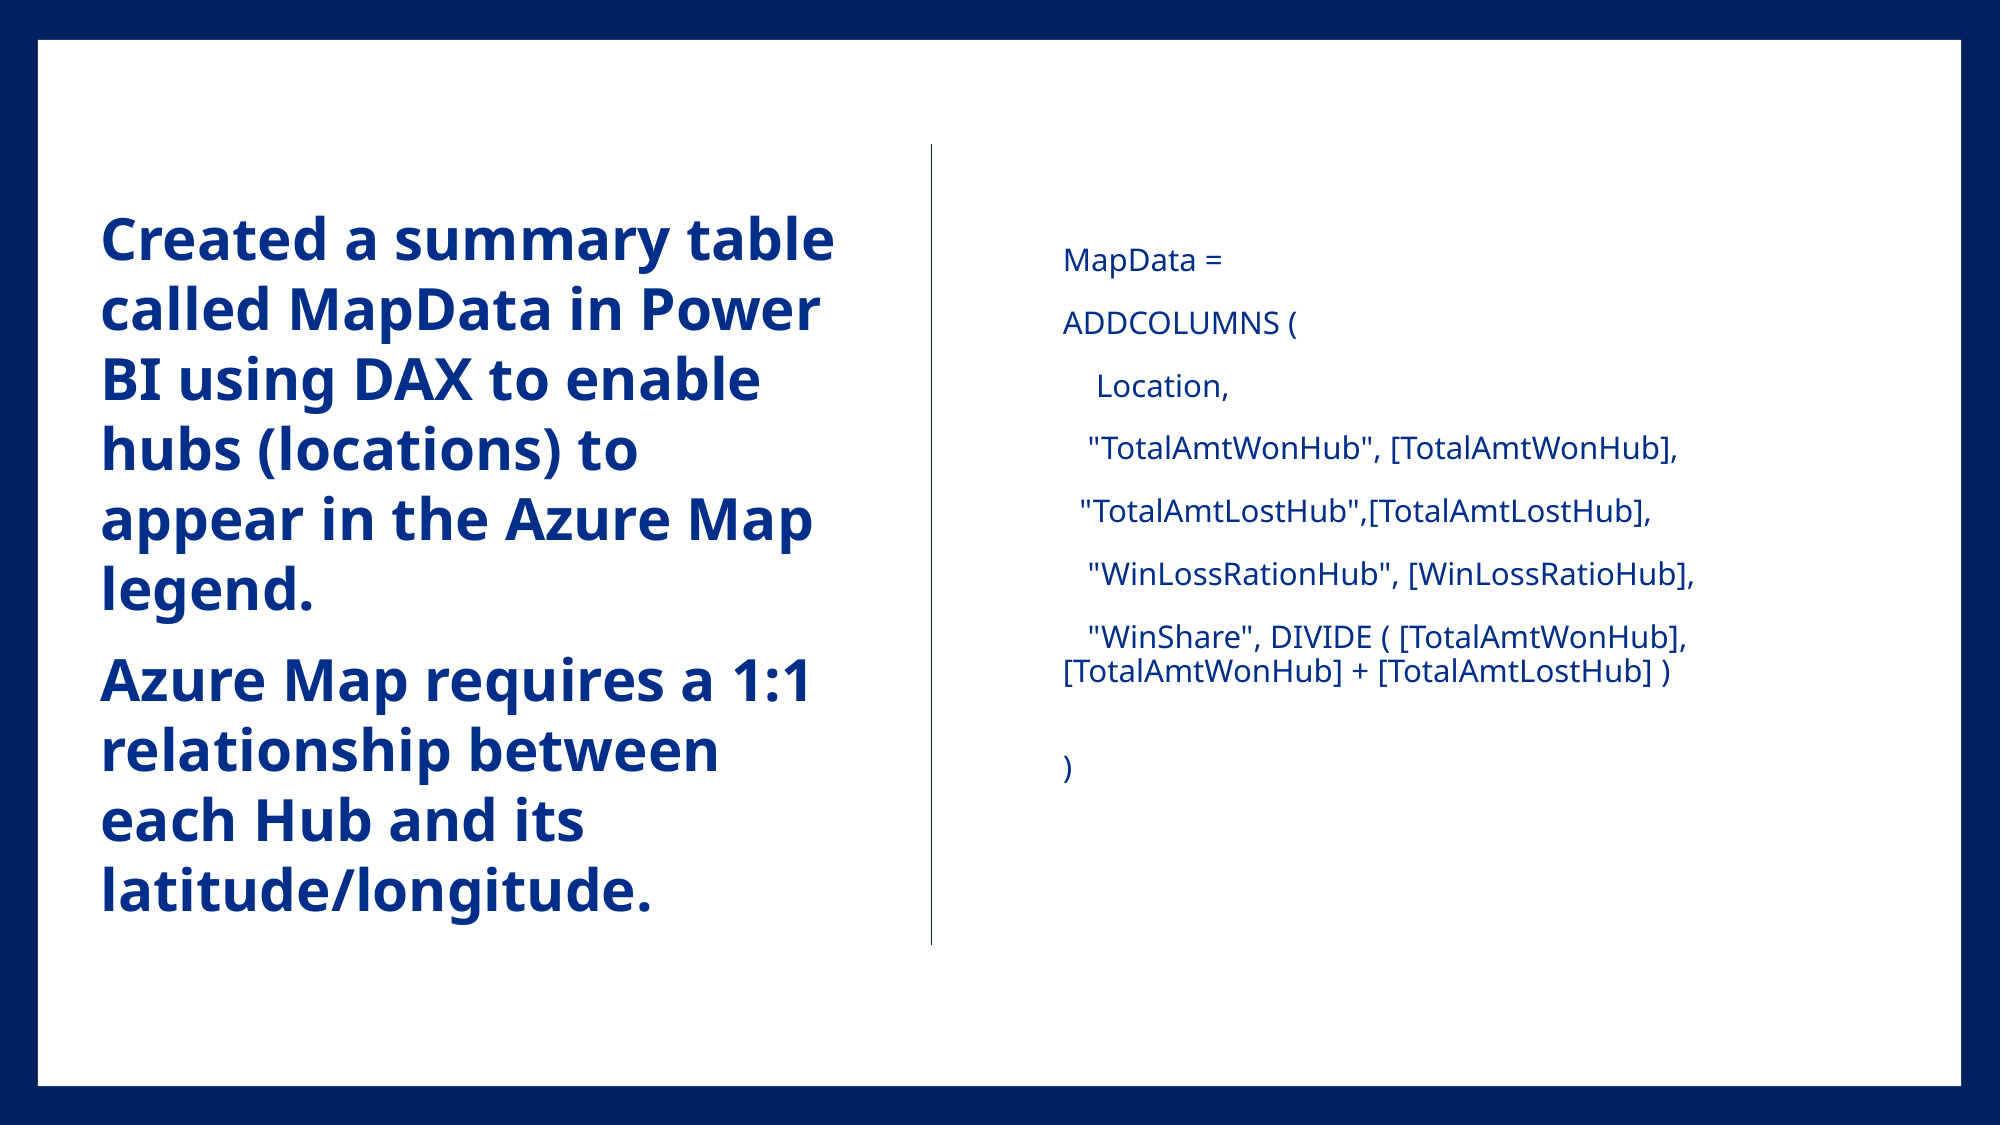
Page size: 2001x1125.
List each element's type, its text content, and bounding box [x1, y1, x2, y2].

list MapData = ADDCOLUMNS ( Location, "TotalAmtWonHub", [TotalAmtWonHub], "TotalAmtLostHub",[TotalAmtLostHub], "WinLossRationHub", [WinLossRatioHub], "WinShare", DIVIDE ( [TotalAmtWonHub], [TotalAmtWonHub] + [TotalAmtLostHub] ) ) [1040, 236, 1931, 945]
list Created a summary table called MapData in Power BI using DAX to enable hubs (locations) to appear in the Azure Map legend. Azure Map requires a 1:1 relationship between each Hub and its latitude/longitude. [85, 195, 866, 960]
